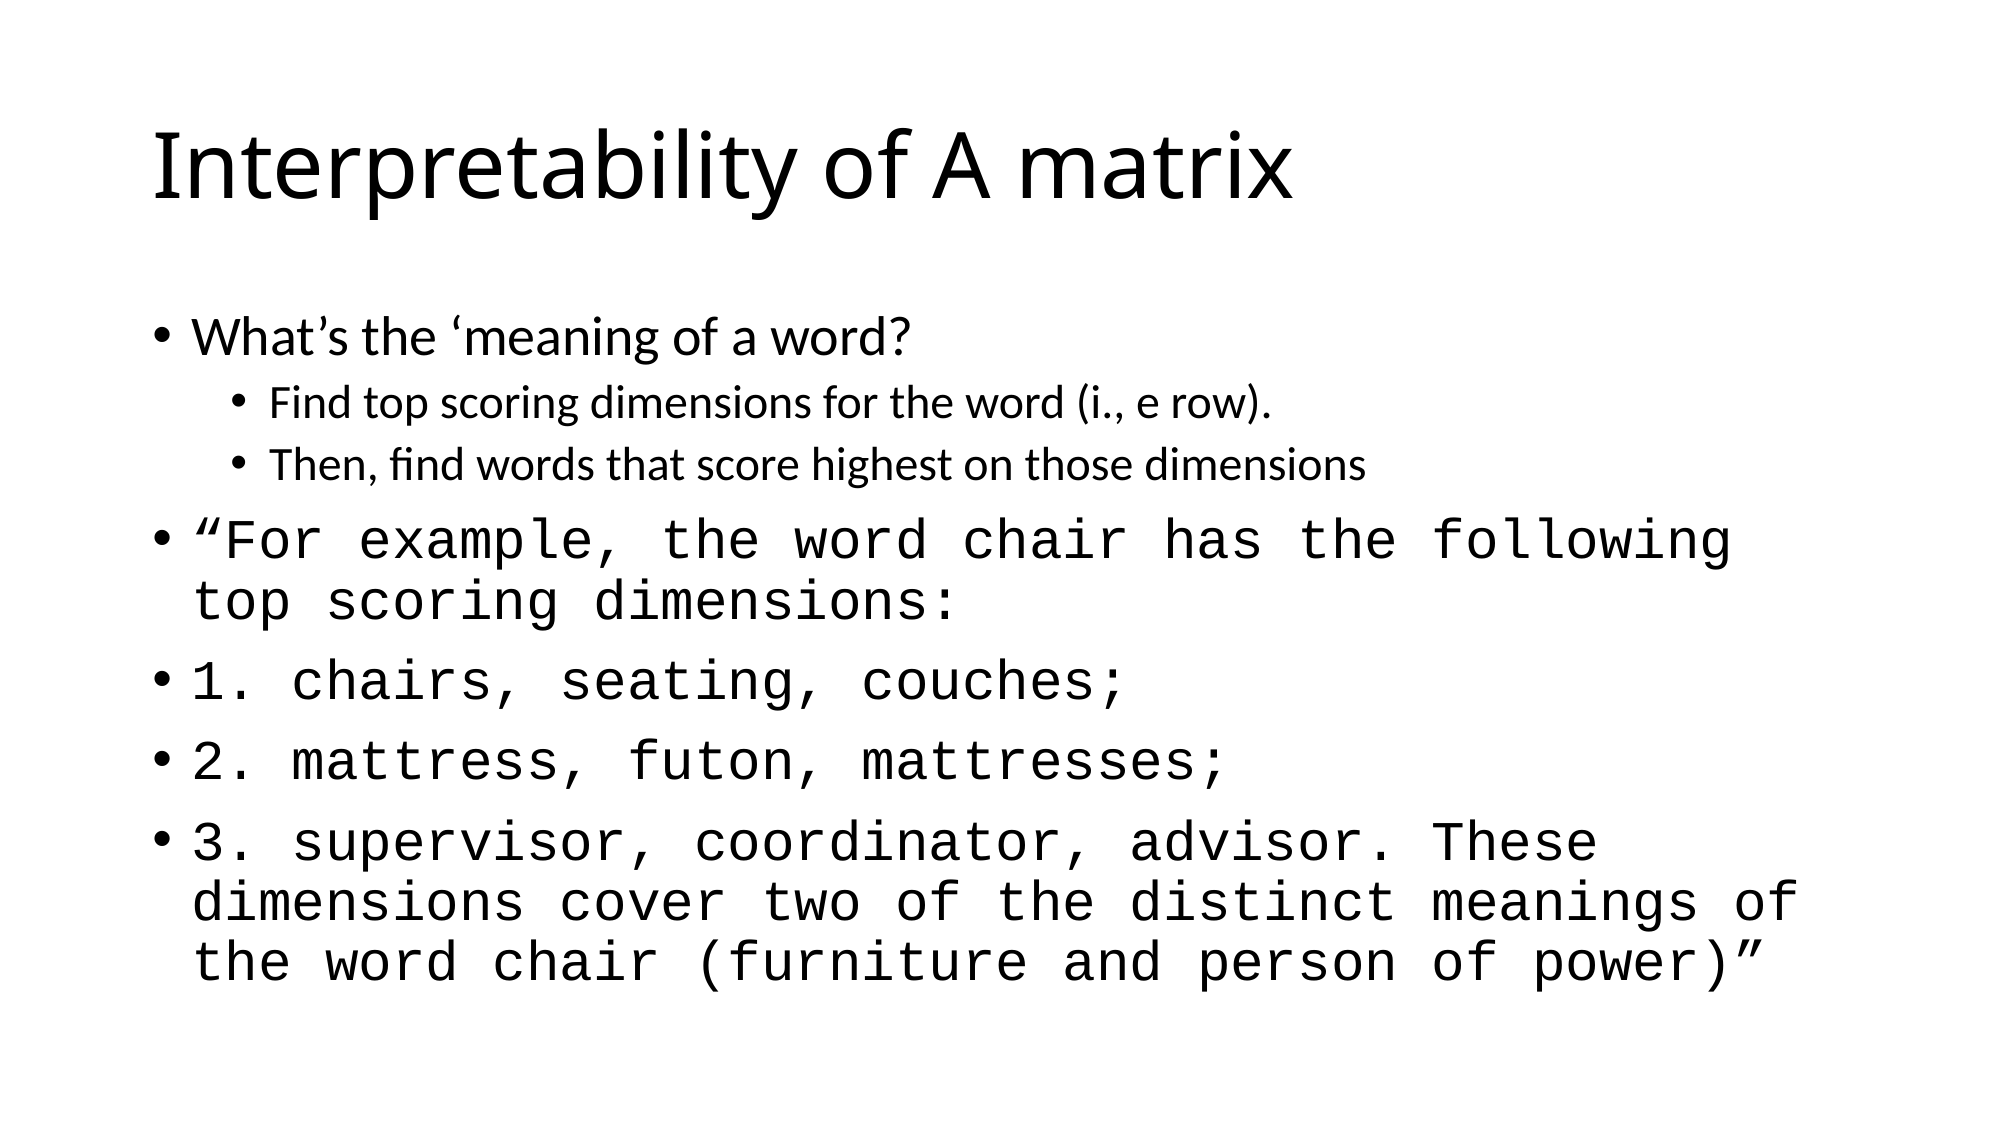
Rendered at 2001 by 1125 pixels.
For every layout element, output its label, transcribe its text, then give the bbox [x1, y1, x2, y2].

list What’s the ‘meaning of a word? Find top scoring dimensions for the word (i., e row). Then, find words that score highest on those dimensions “For example, the word chair has the following top scoring dimensions: 1. chairs, seating, couches; 2. mattress, futon, mattresses; 3. supervisor, coordinator, advisor. These dimensions cover two of the distinct meanings of the word chair (furniture and person of power)” [137, 299, 1863, 1014]
title Interpretability of A matrix [137, 59, 1863, 278]
